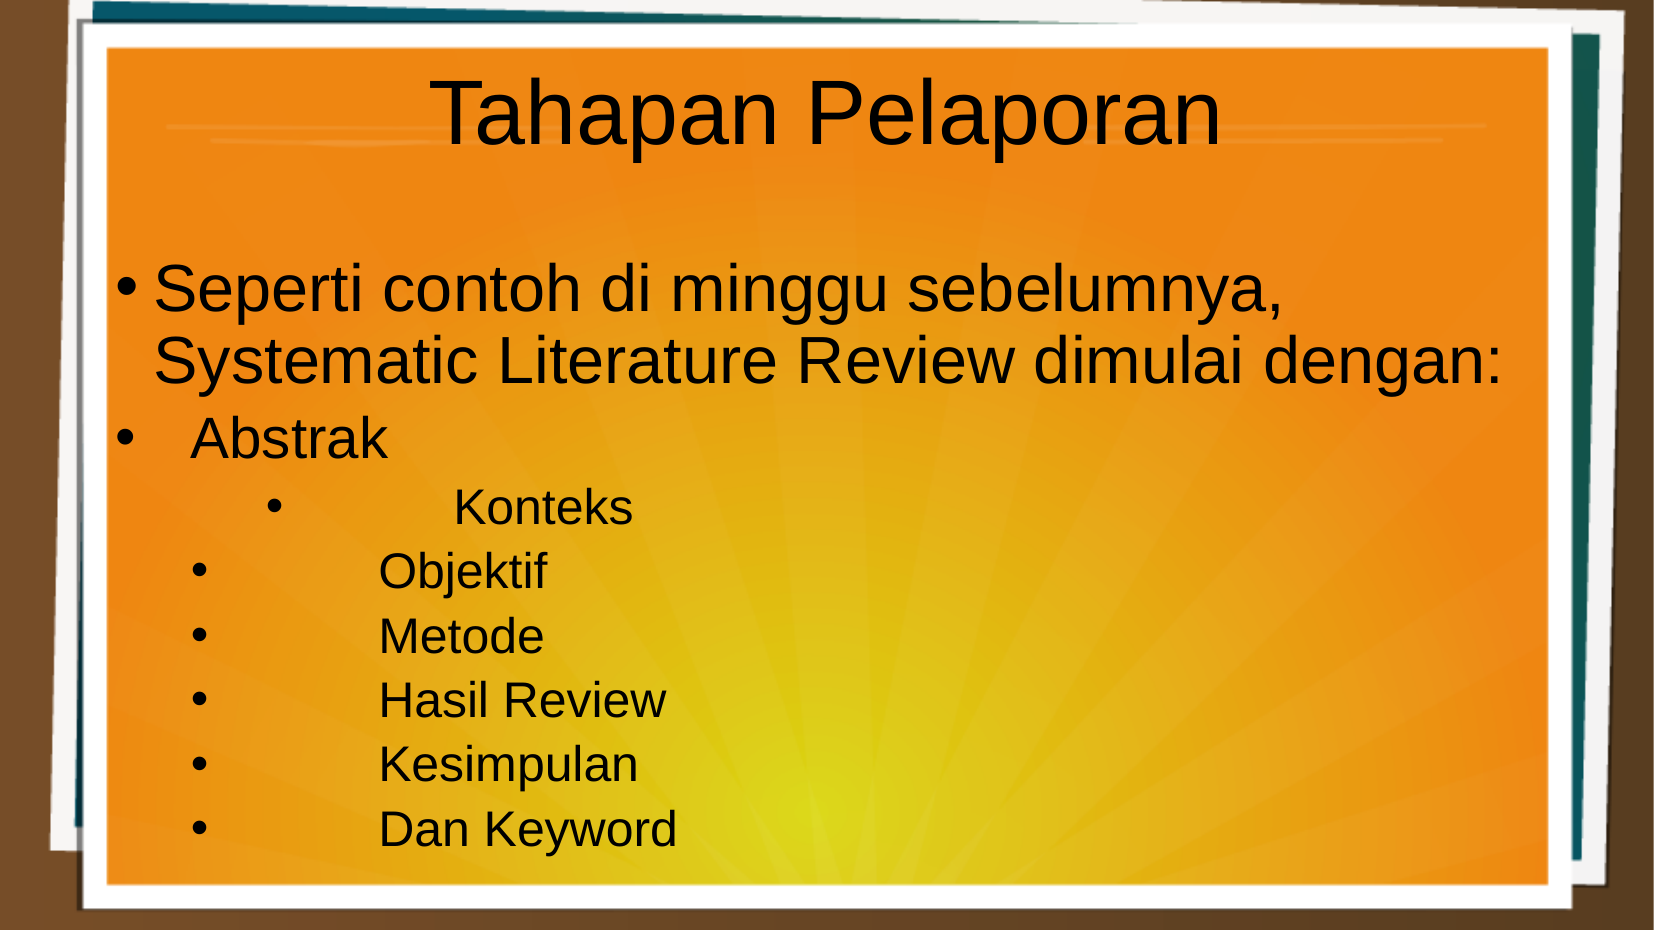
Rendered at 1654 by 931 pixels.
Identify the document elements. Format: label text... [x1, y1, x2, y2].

text_box Seperti contoh di minggu sebelumnya, Systematic Literature Review dimulai dengan: Abstrak Konteks Objektif Metode Hasil Review Kesimpulan Dan Keyword [115, 217, 1571, 893]
picture [0, 0, 1654, 930]
text_box Tahapan Pelaporan [82, 37, 1571, 193]
